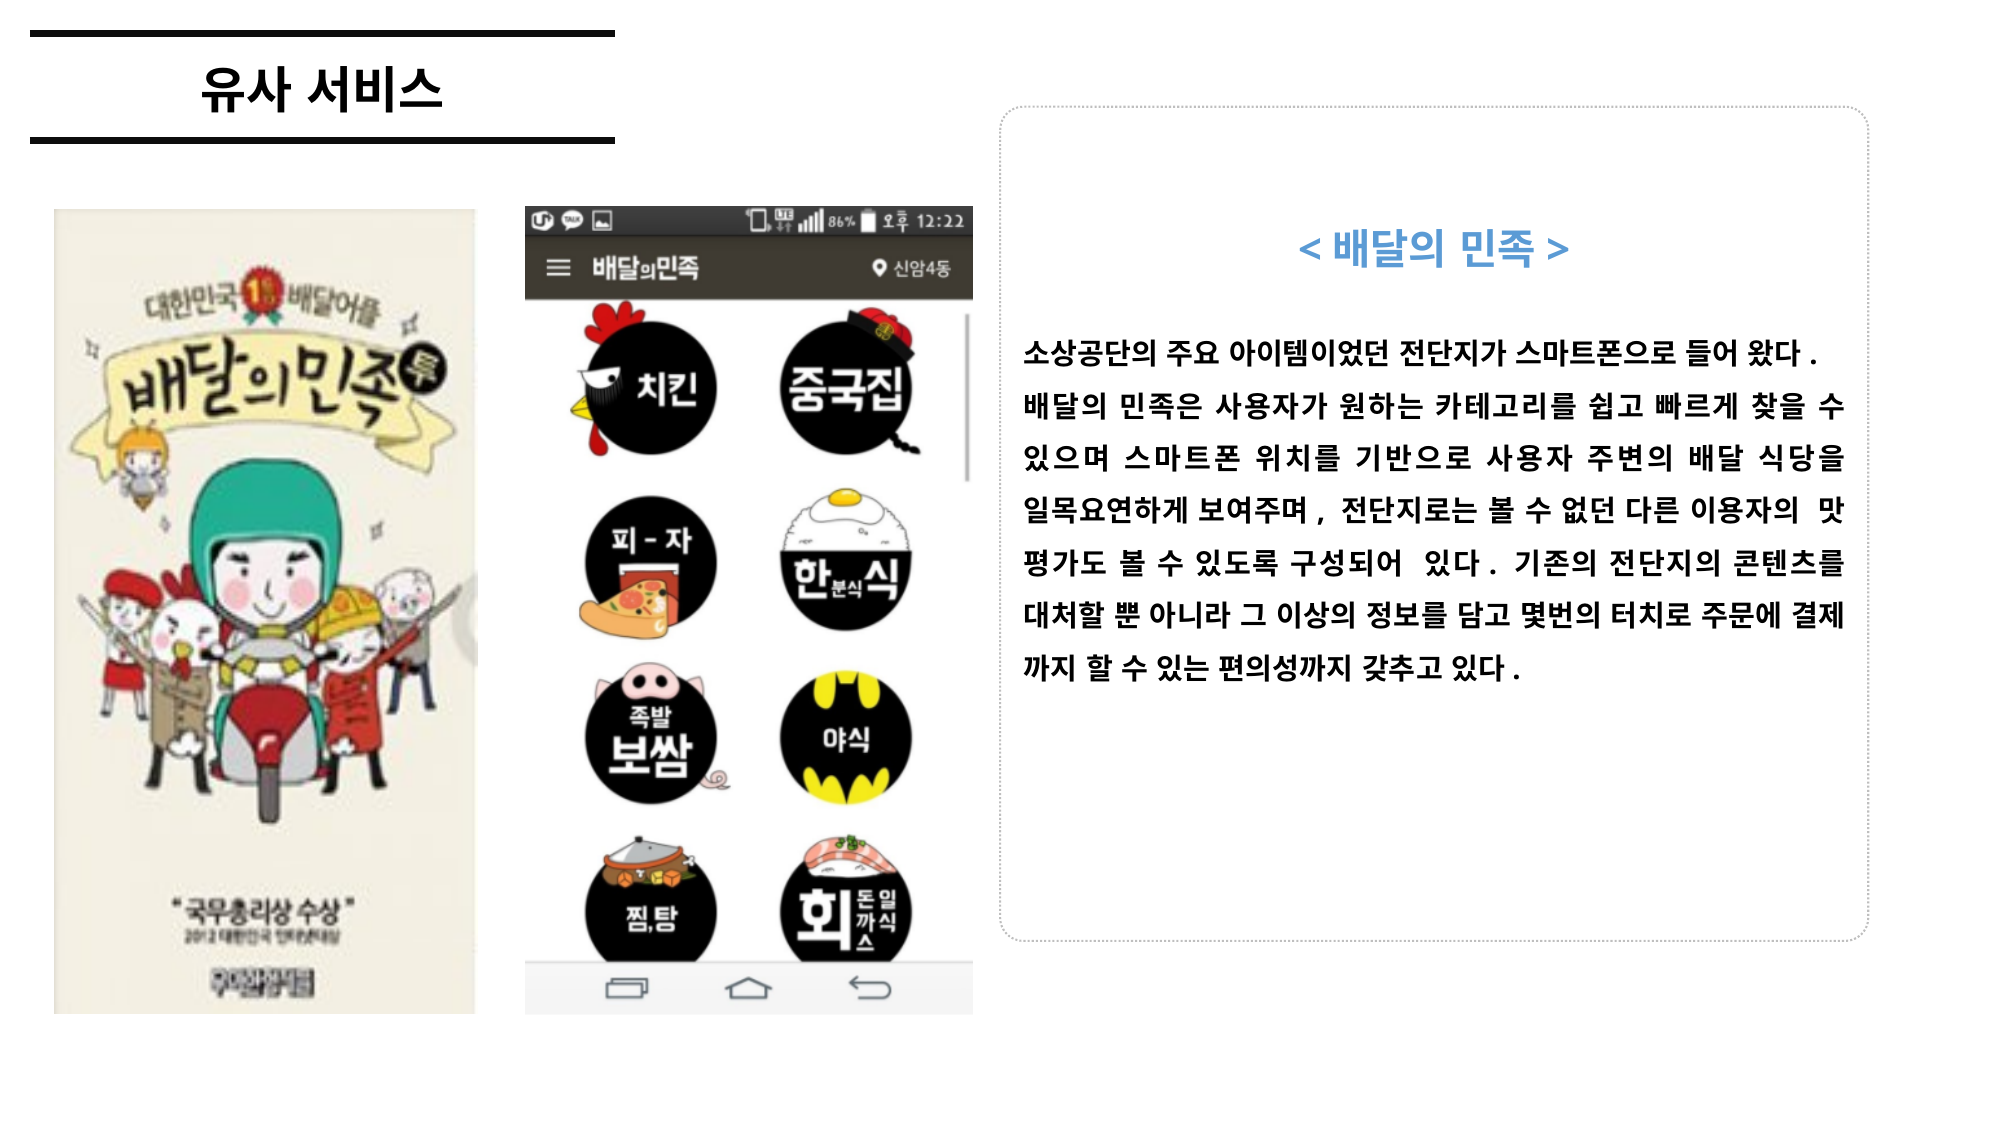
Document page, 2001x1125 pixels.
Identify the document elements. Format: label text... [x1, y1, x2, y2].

picture [525, 206, 973, 1016]
text_box 유사 서비스 [29, 51, 616, 126]
text_box <배달의 민족> 소상공단의 주요 아이템이었던 전단지가 스마트폰으로 들어 왔다. 배달의 민족은 사용자가 원하는 카테고리를 쉽고 빠르게 찾을 수 있으며 스마트폰 위치를 기반으로 사용자 주변의 배달 식당을 일목요연하게 보여주며, 전단지로는 볼 수 없던 다른 이용자의 맛 평가도 볼 수 있도록 구성되어 있다. 기존의 전단지의 콘텐츠를 대처할 뿐 아니라 그 이상의 정보를 담고 몇번의 터치로 주문에 결제 까지 할 수 있는 편의성까지 갖추고 있다. [1000, 106, 1869, 941]
picture [54, 209, 478, 1014]
